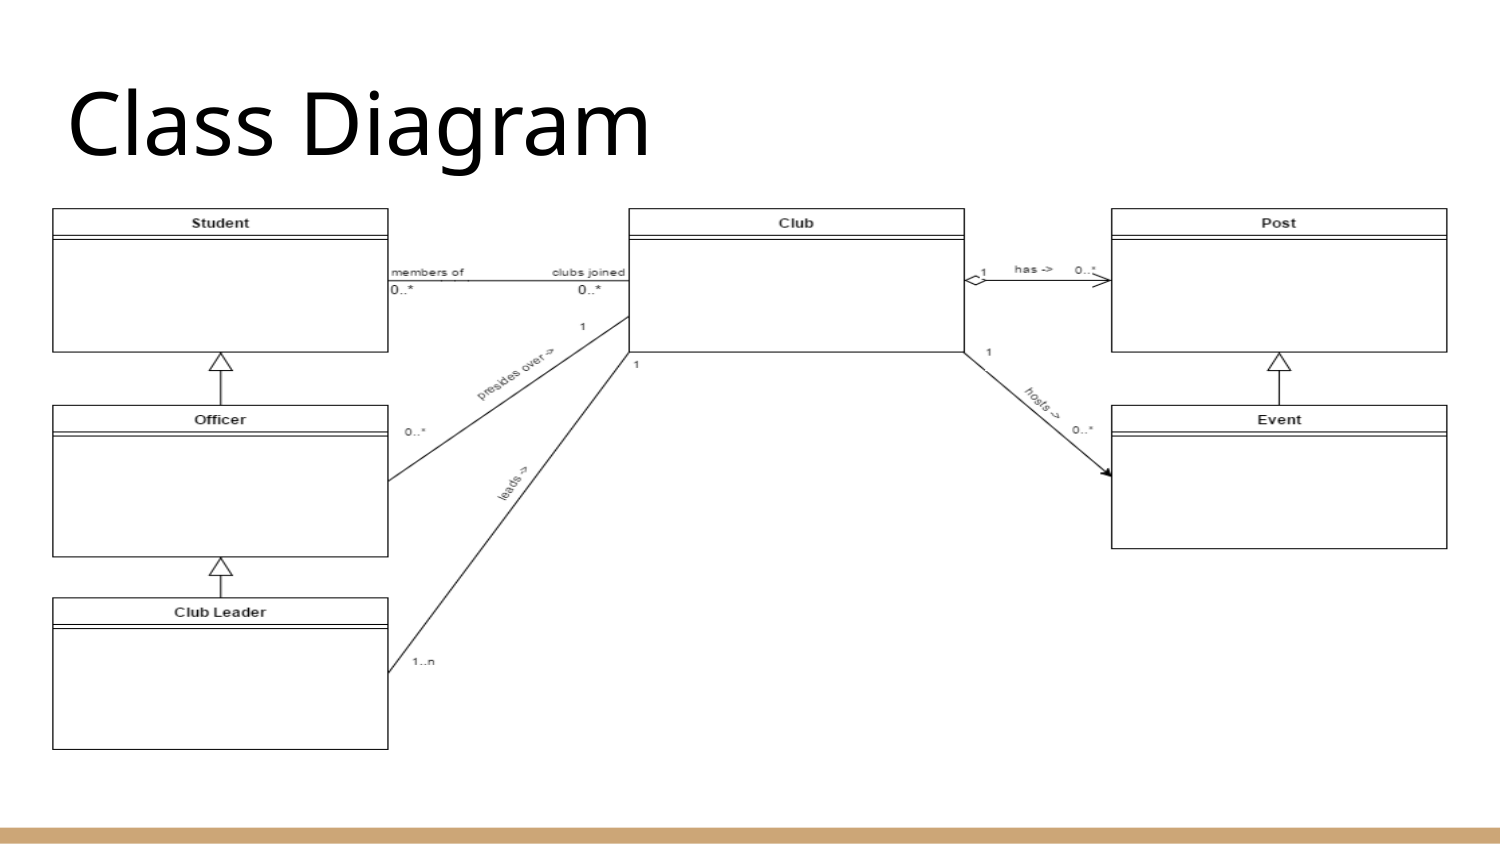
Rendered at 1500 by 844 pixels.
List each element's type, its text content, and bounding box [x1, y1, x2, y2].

title Class Diagram [51, 51, 1449, 189]
picture [50, 200, 1450, 752]
